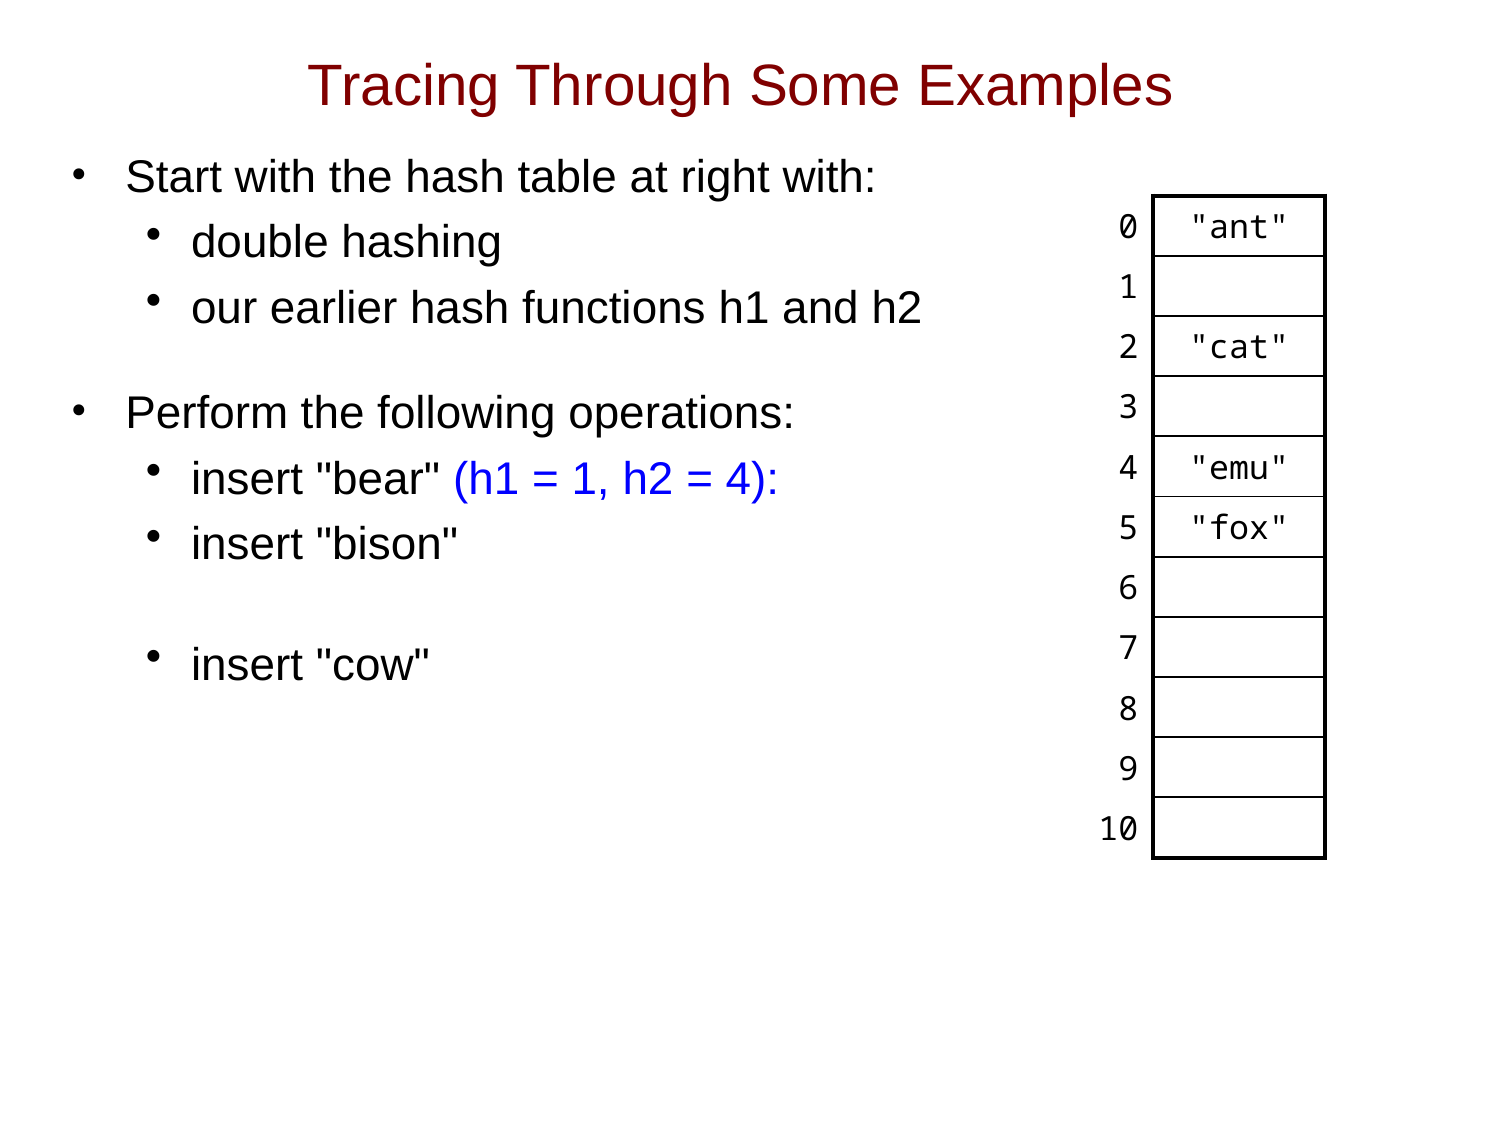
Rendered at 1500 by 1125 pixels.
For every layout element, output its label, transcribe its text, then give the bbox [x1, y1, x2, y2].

table_cell [1155, 738, 1323, 796]
table_cell [1155, 798, 1323, 856]
table_cell "fox" [1155, 497, 1323, 556]
table_cell "cat" [1155, 317, 1323, 375]
table_cell "emu" [1155, 437, 1323, 496]
table_cell 3 [981, 376, 1151, 436]
table_cell 7 [981, 617, 1151, 677]
table_cell 8 [981, 677, 1151, 737]
table_cell [1155, 558, 1323, 616]
table_cell 2 [981, 316, 1151, 376]
table_cell 6 [981, 557, 1151, 617]
table_header "ant" [1155, 198, 1323, 255]
title Tracing Through Some Examples [96, 12, 1386, 138]
table_cell 10 [981, 797, 1151, 858]
list Start with the hash table at right with: double hashing our earlier hash functions h1 and h2 Perform the following operations: insert "bear" (h1 = 1, h2 = 4): insert "bison" insert "cow" [55, 138, 1500, 1060]
table_header 0 [981, 196, 1151, 256]
table_cell 9 [981, 737, 1151, 797]
table_cell 1 [981, 256, 1151, 316]
table_cell 5 [981, 496, 1151, 557]
table_cell [1155, 618, 1323, 676]
table_cell 4 [981, 436, 1151, 496]
table_cell [1155, 678, 1323, 736]
table_cell [1155, 377, 1323, 435]
table_cell [1155, 257, 1323, 315]
